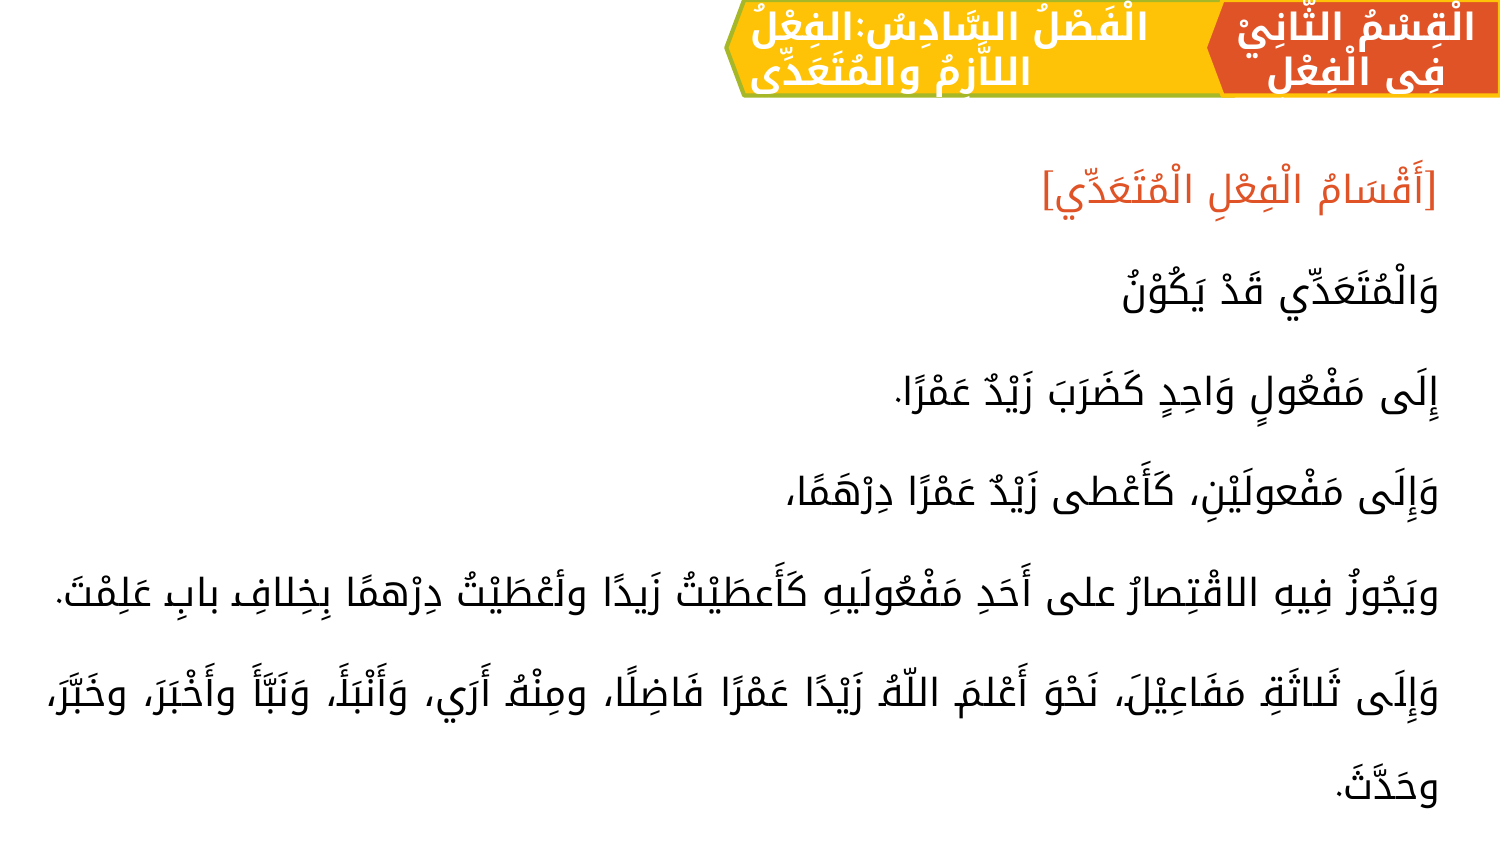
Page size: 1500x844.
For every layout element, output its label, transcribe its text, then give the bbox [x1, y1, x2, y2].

text_box الْقِسْمُ الثَّانِيْ فِي الْفِعْلِ [1202, 0, 1500, 98]
text_box الْفَصْلُ السَّادِسُ:الفِعْلُ اللاَّزِمُ والمُتَعَدِّي [724, 0, 1221, 98]
list [أَقْسَامُ الْفِعْلِ الْمُتَعَدِّي] وَالْمُتَعَدِّي قَدْ يَكُوْنُ إِلَى مَفْعُولٍ وَاحِدٍ كَضَرَبَ زَيْدٌ عَمْرًا. وَإِلَی مَفْعولَيْنِ، كَأَعْطى زَيْدٌ عَمْرًا دِرْهَمًا، ويَجُوزُ فِيهِ الاقْتِصارُ على أَحَدِ مَفْعُولَيهِ كَأَعطَيْتُ زَيدًا وأعْطَيْتُ دِرْهمًا بِخِلافِ بابِ عَلِمْتَ. وَإِلَی ثَلاثَةِ مَفَاعِيْلَ، نَحْوَ أَعْلمَ اللّهُ زَيْدًا عَمْرًا فَاضِلًا، ومِنْهُ أَرَي، وَأَنْبَأَ، وَنَبَّأَ وأَخْبَرَ، وخَبَّرَ، وحَدَّثَ. [29, 102, 1471, 824]
